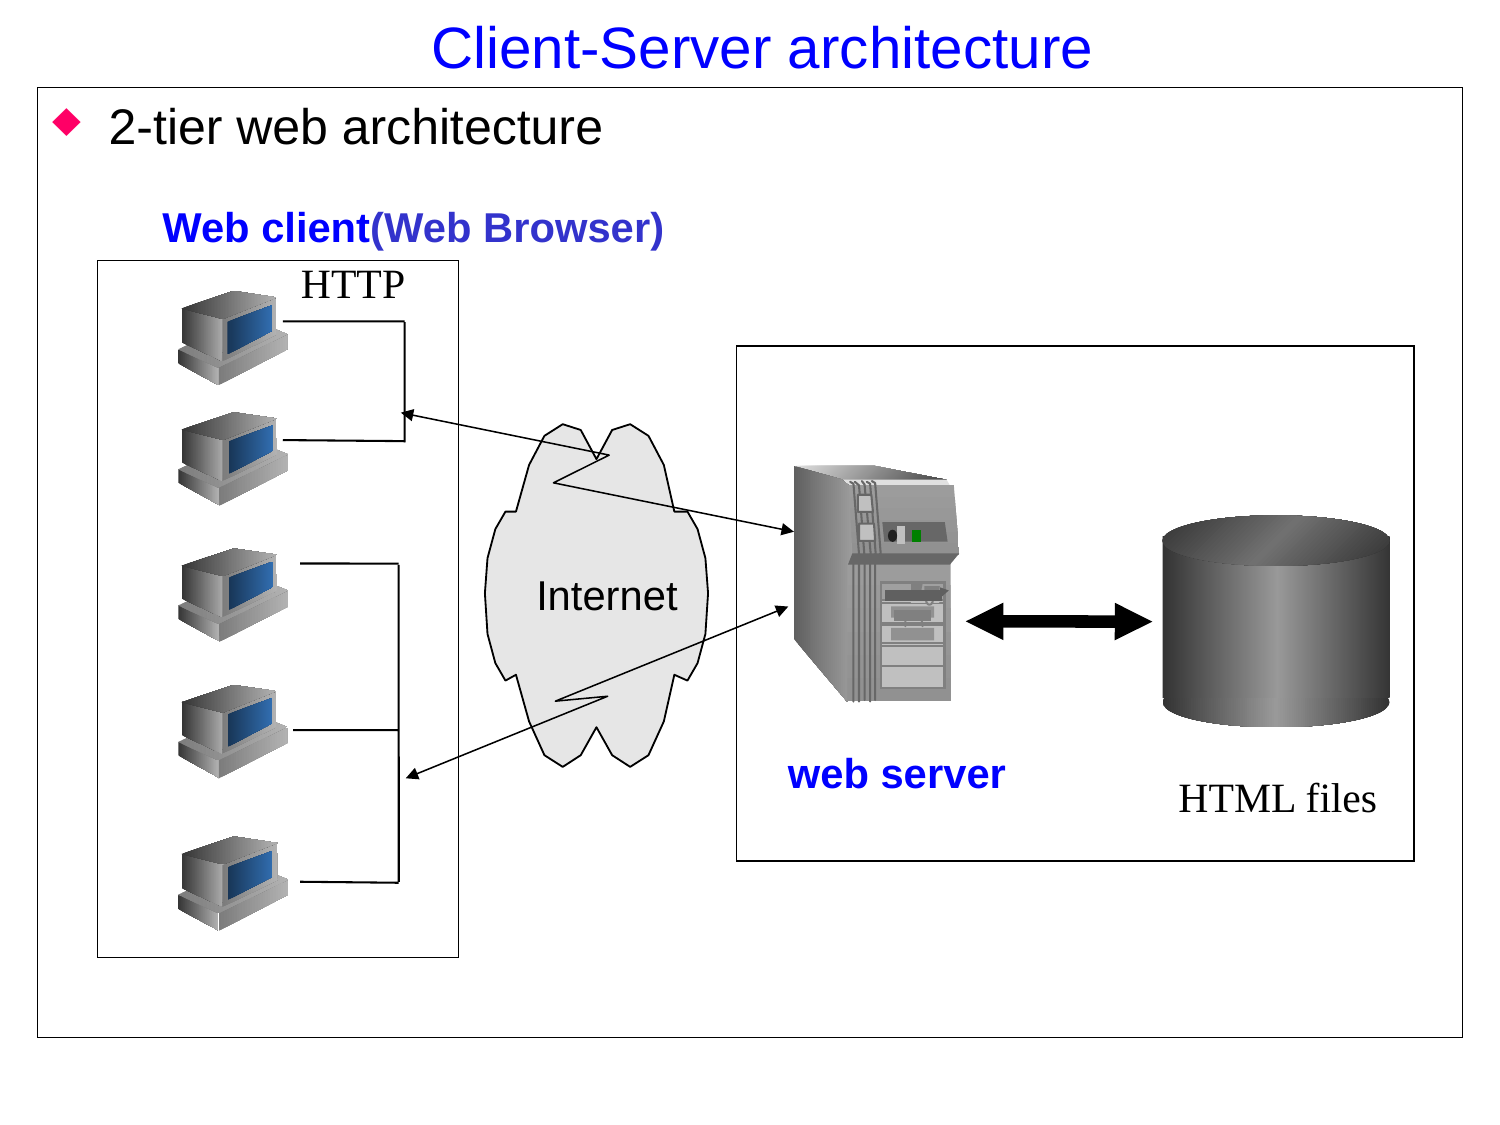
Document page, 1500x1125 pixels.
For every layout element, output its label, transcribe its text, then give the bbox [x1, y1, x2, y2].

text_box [793, 465, 960, 703]
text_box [1162, 515, 1390, 728]
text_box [177, 836, 289, 932]
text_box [177, 290, 288, 386]
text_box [177, 548, 289, 643]
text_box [177, 411, 289, 507]
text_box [177, 684, 288, 780]
text_box 2-tier web architecture [37, 87, 1463, 1038]
title Client-Server architecture [100, 0, 1426, 87]
